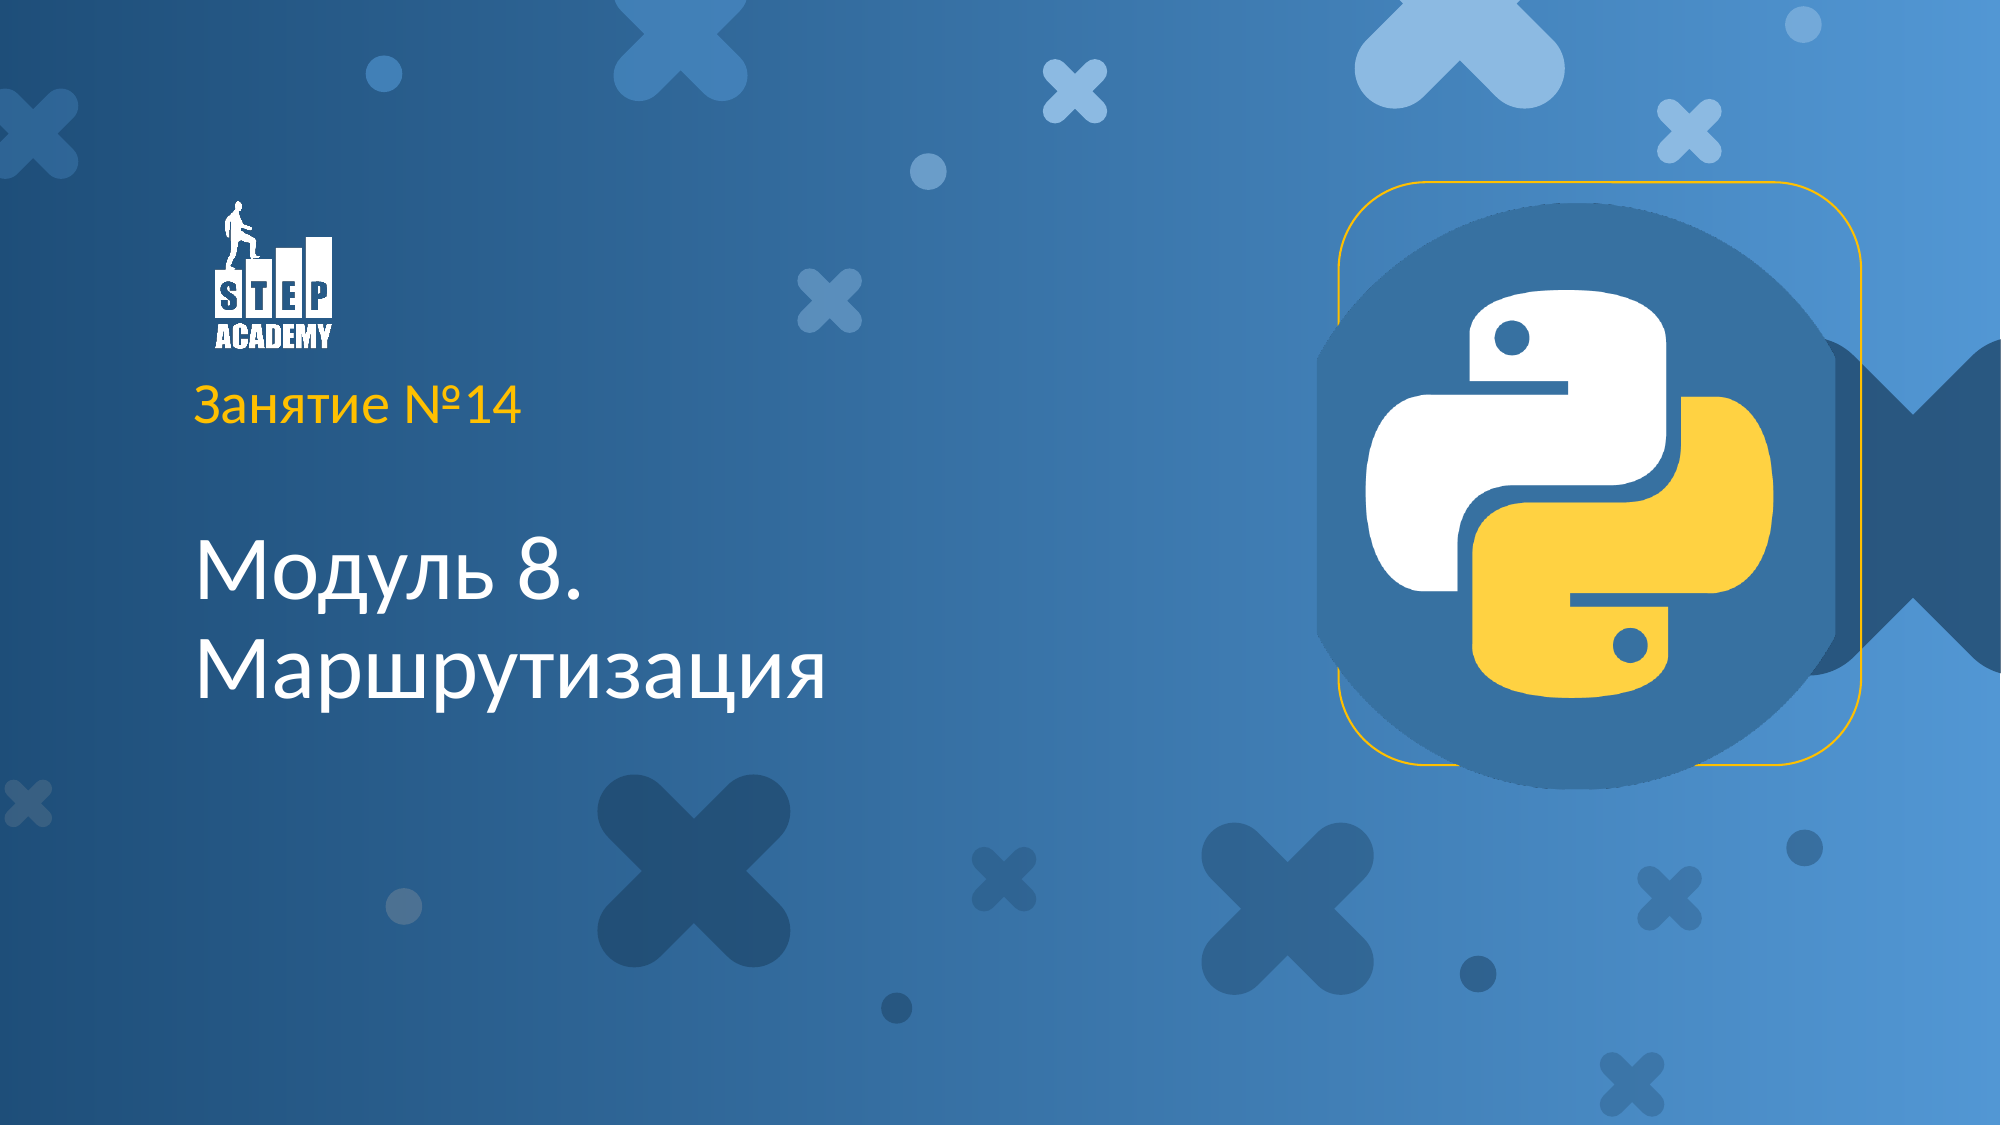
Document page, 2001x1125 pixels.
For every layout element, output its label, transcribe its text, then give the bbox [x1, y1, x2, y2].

title Модуль 8. Маршрутизация [178, 469, 1243, 726]
picture [215, 201, 332, 349]
list Занятие №14 [178, 365, 1099, 470]
picture [1316, 202, 1836, 790]
